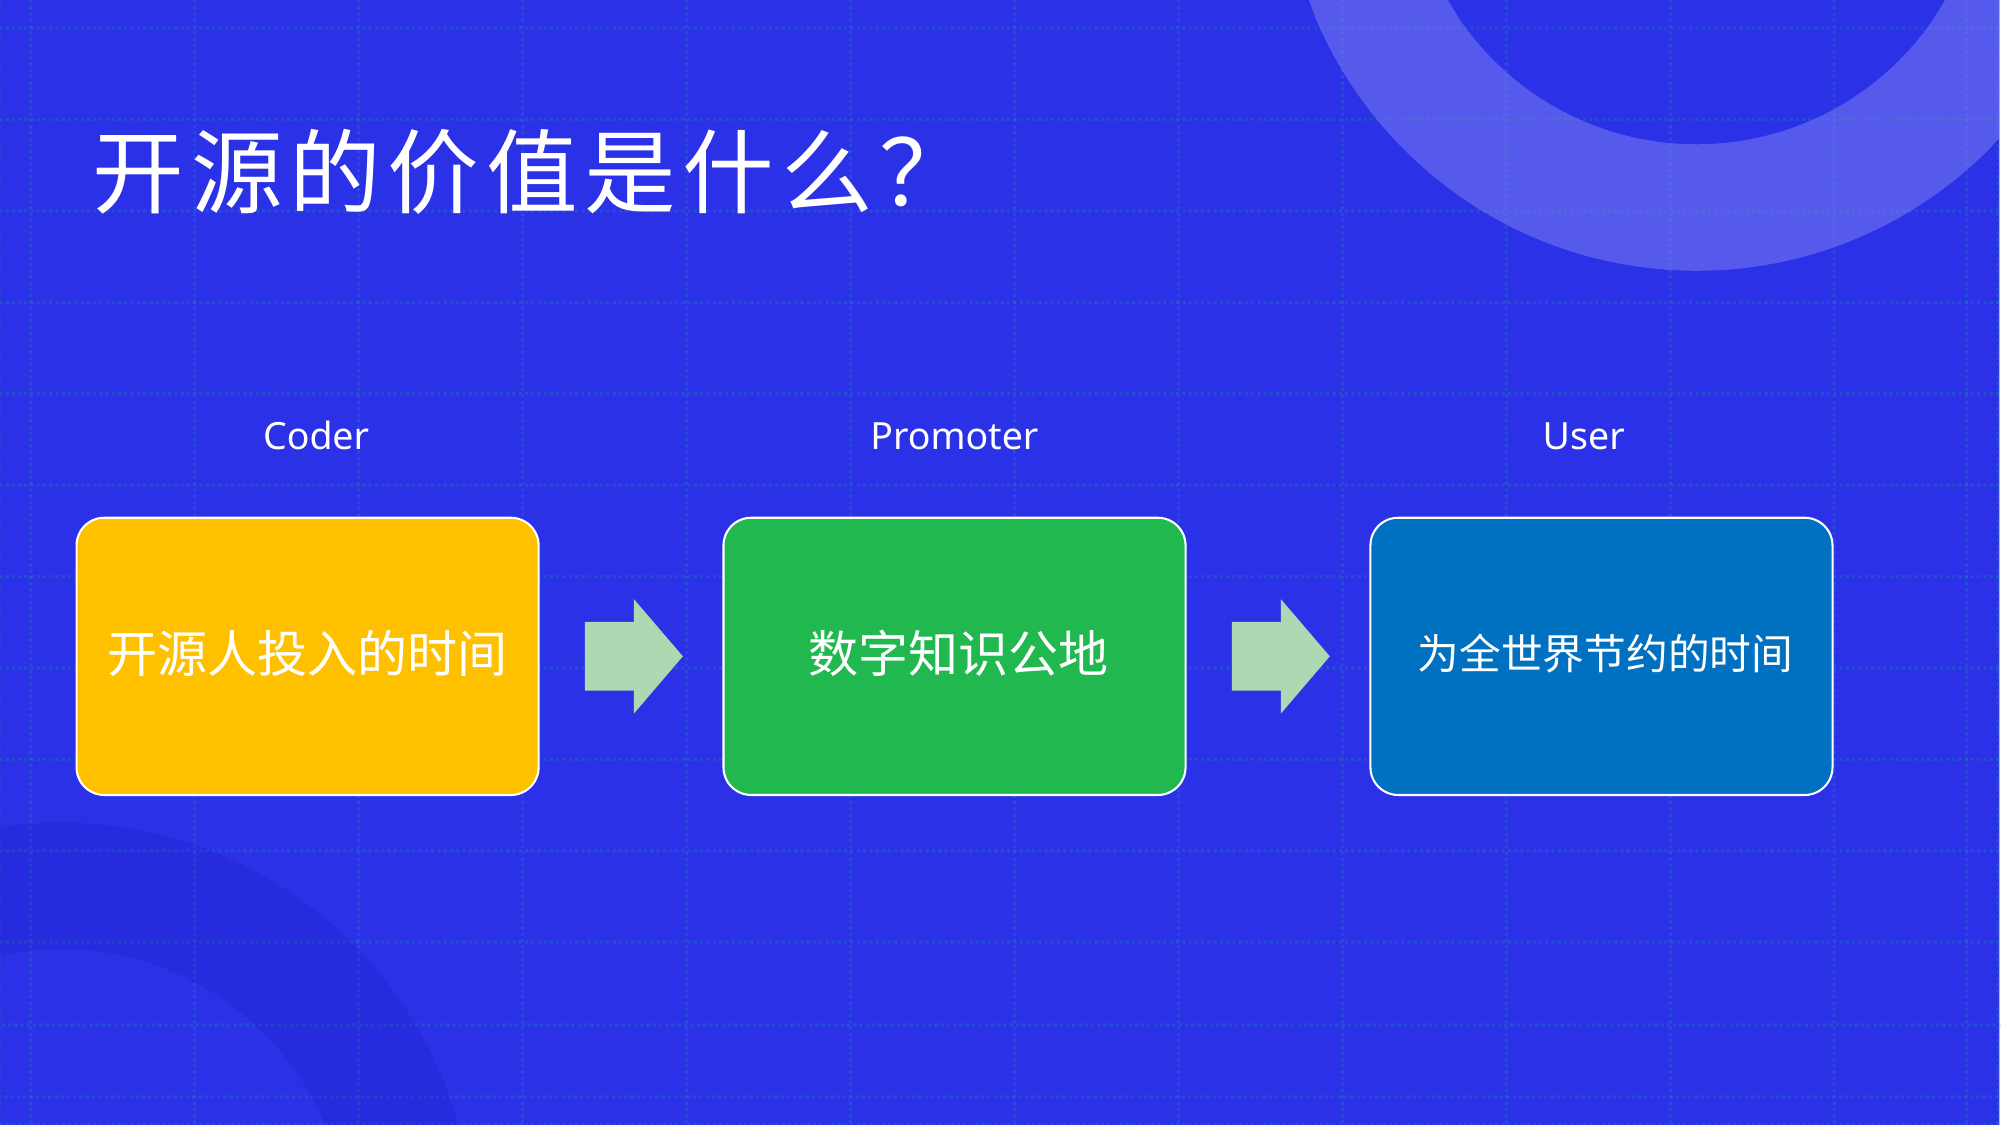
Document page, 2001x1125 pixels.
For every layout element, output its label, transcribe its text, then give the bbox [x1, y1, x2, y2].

title 开源的价值是什么？ [75, 59, 1834, 278]
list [74, 299, 1835, 1014]
